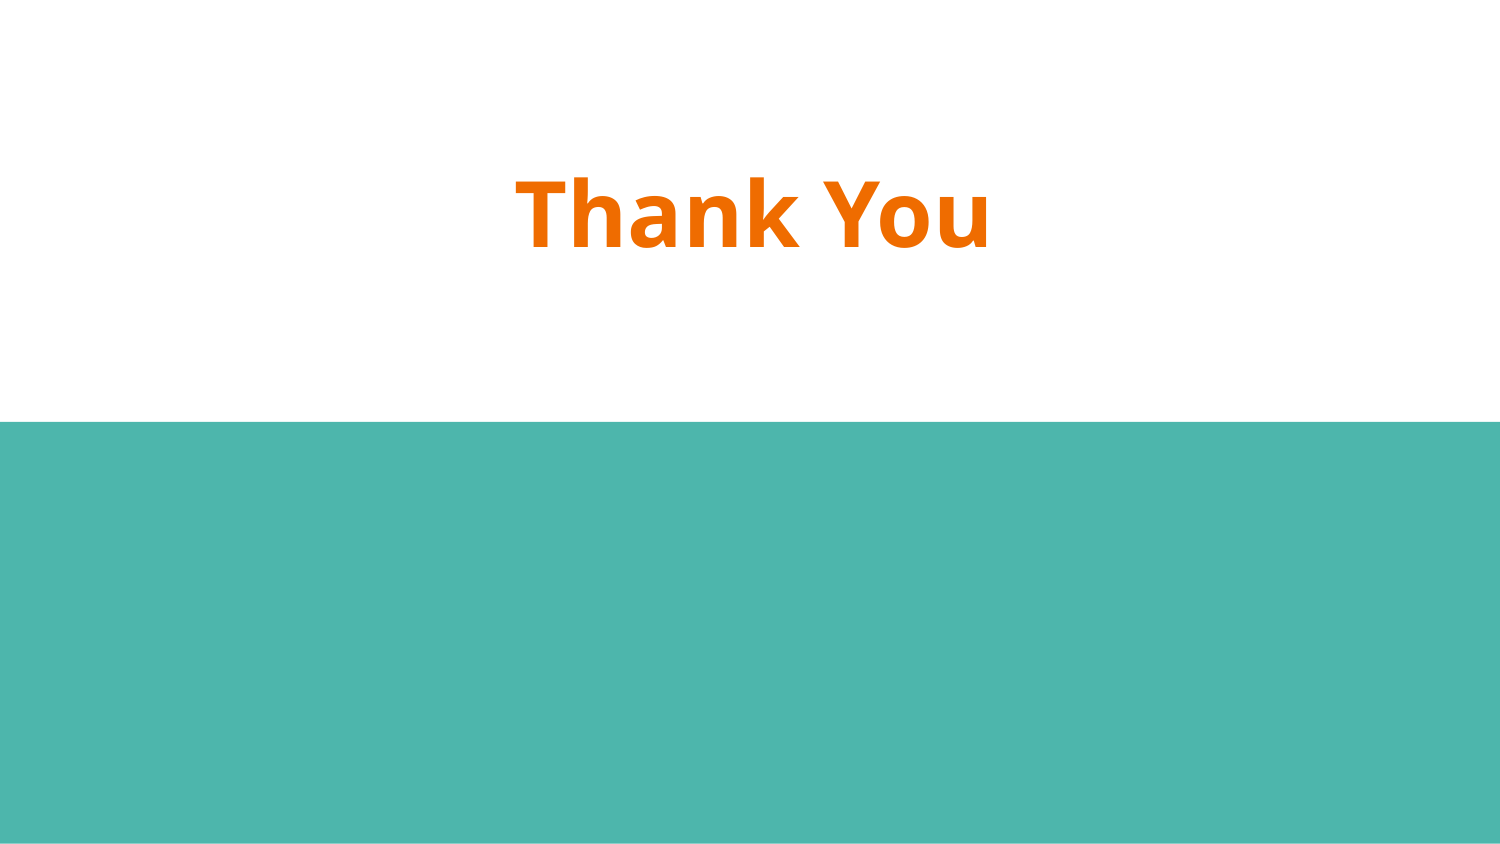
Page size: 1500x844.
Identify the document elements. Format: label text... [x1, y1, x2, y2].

title Thank You [51, 133, 1458, 289]
